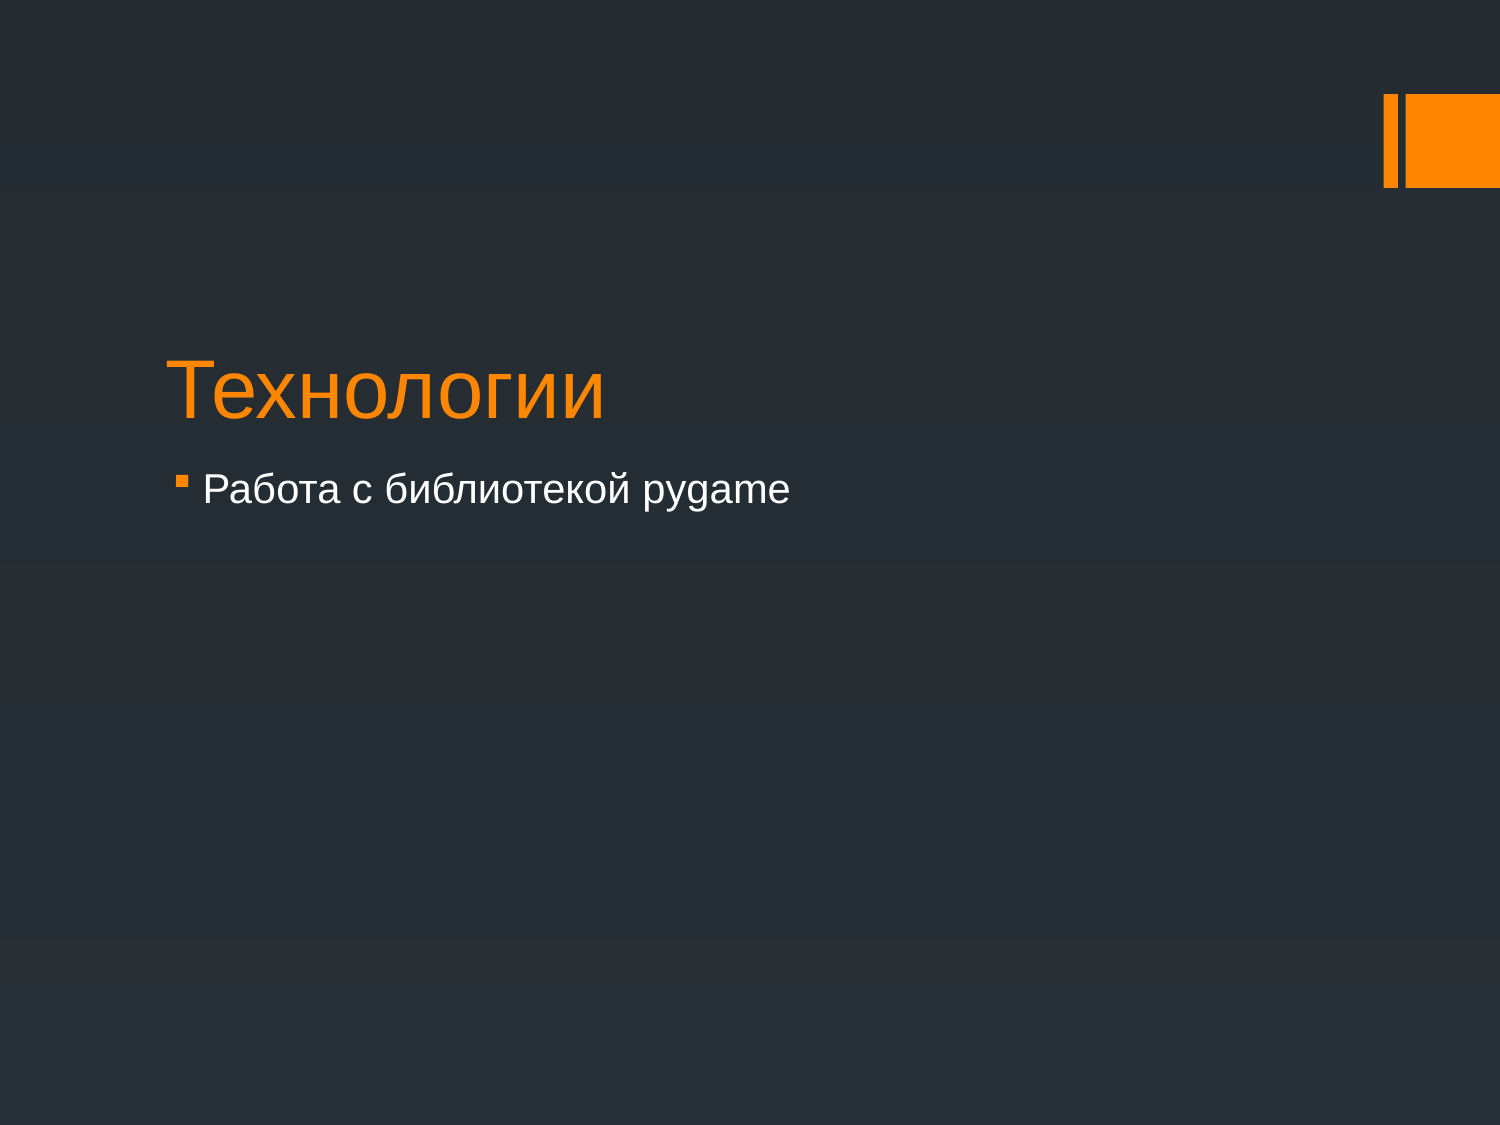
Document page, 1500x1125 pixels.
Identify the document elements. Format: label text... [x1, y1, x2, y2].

title Технологии [150, 253, 1350, 443]
list Работа с библиотекой pygame [150, 454, 1350, 1035]
